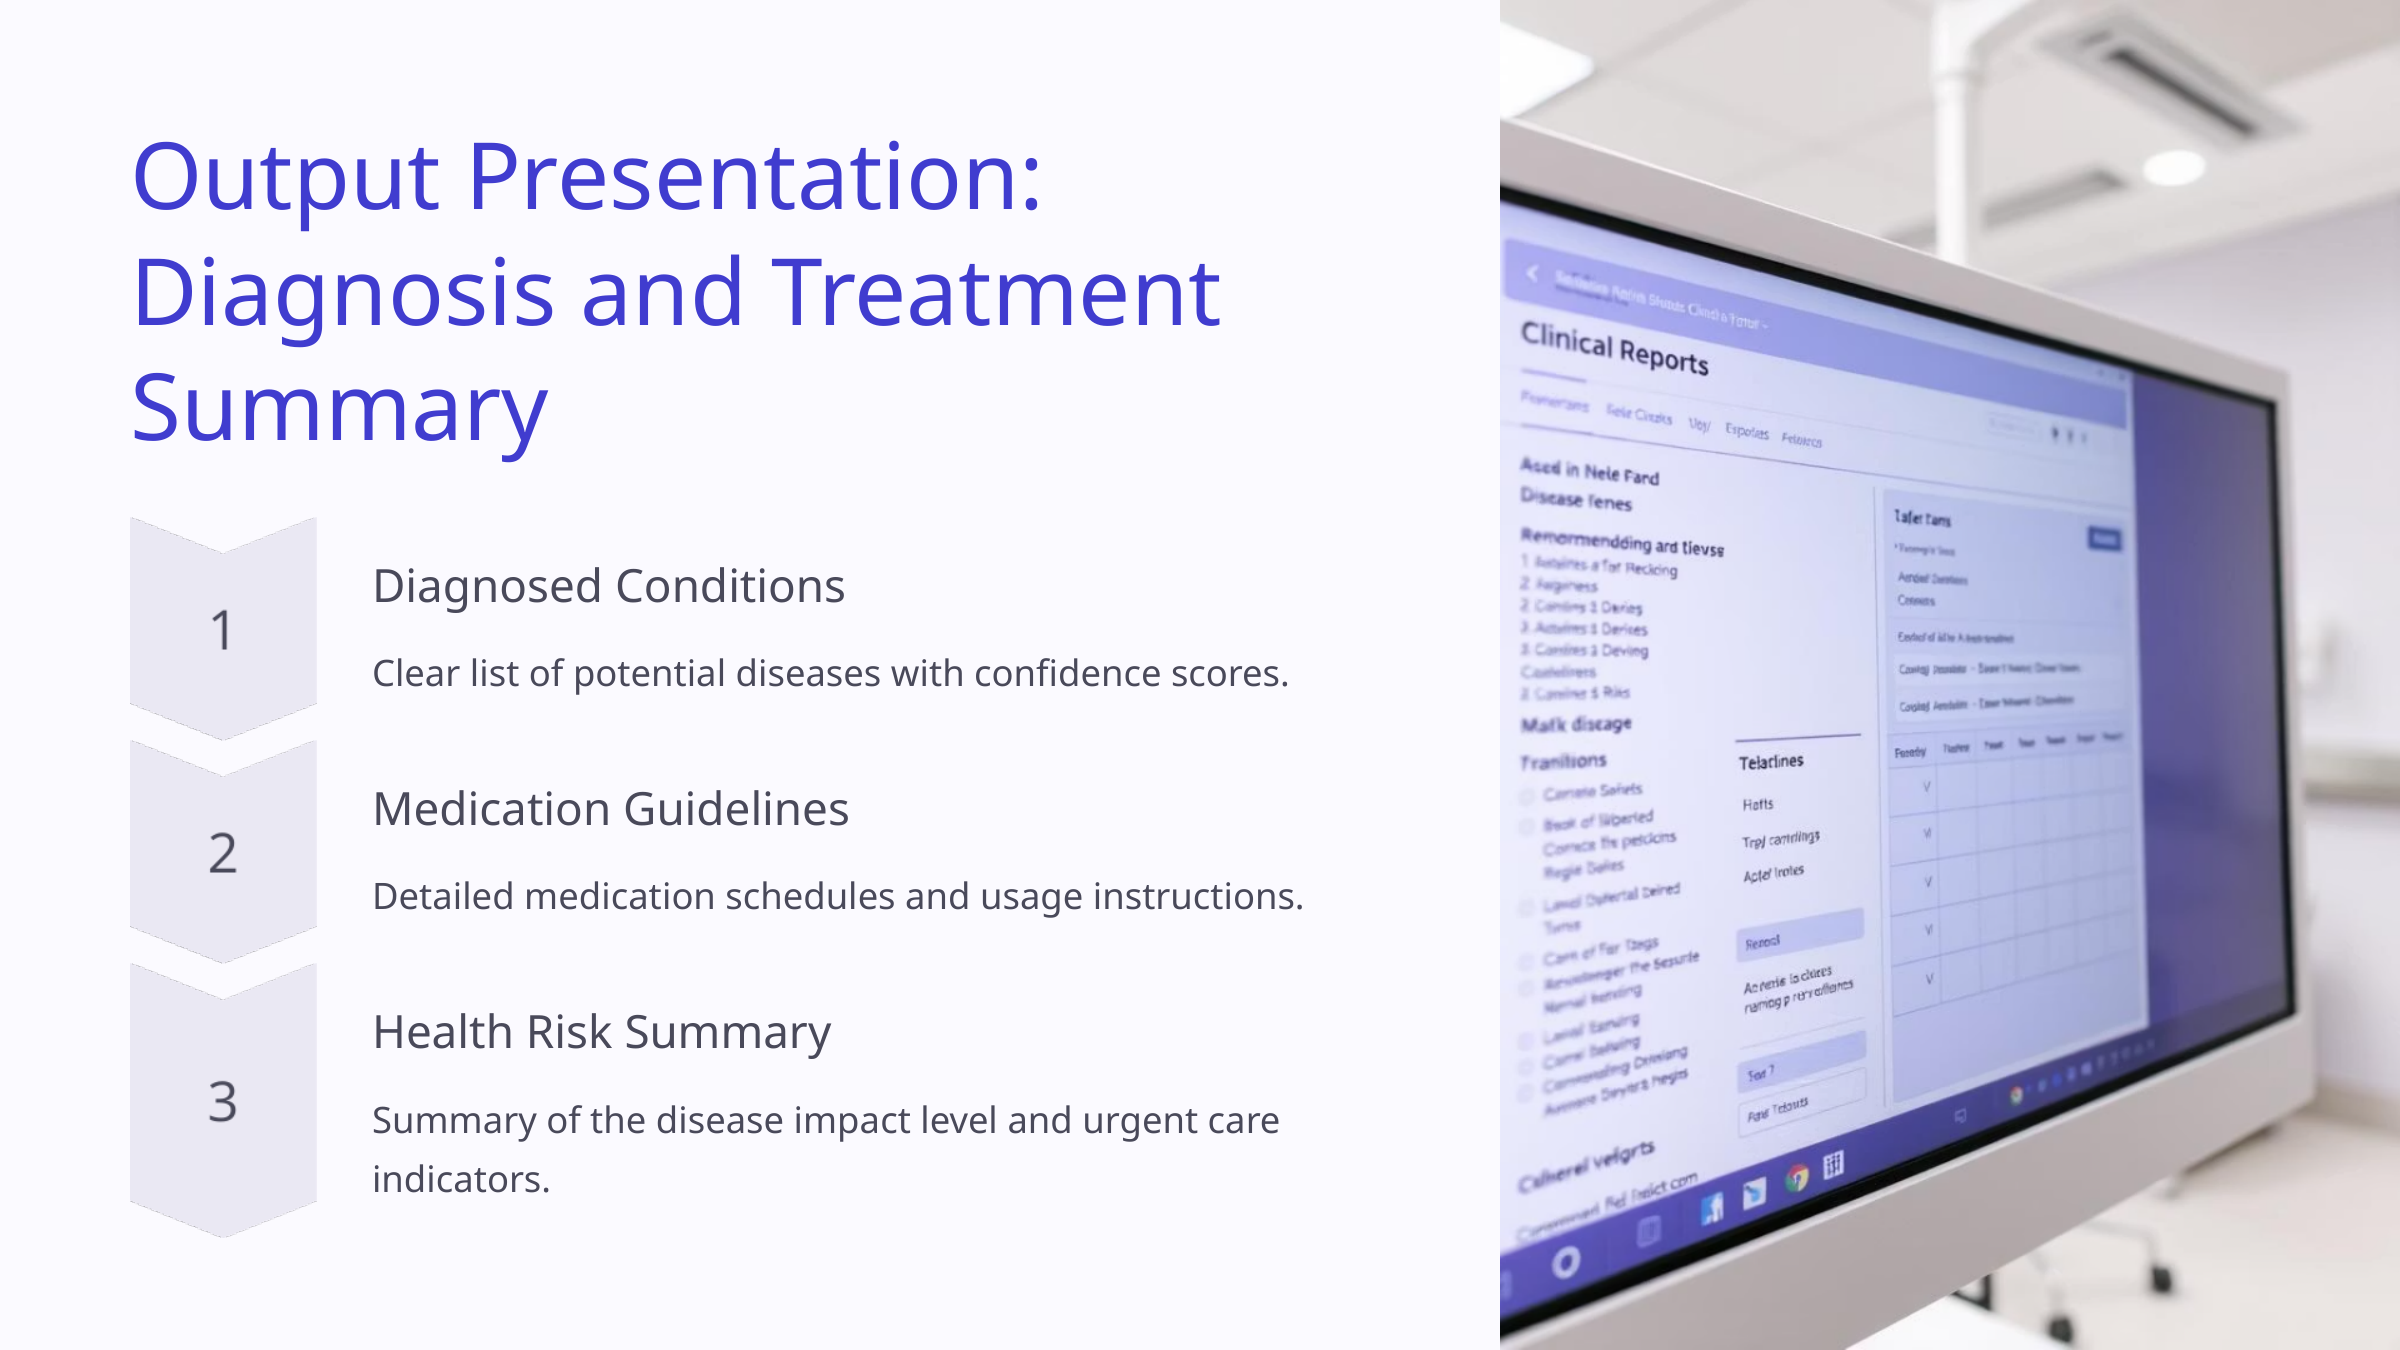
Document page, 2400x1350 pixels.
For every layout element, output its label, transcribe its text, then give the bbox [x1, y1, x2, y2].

text_box Detailed medication schedules and usage instructions. [372, 857, 1370, 918]
text_box Health Risk Summary [372, 1000, 898, 1059]
text_box Clear list of potential diseases with confidence scores. [372, 634, 1370, 695]
text_box Diagnosed Conditions [372, 554, 902, 613]
text_box Output Presentation: Diagnosis and Treatment Summary [130, 112, 1370, 462]
text_box Summary of the disease impact level and urgent care indicators. [372, 1081, 1370, 1201]
picture [130, 516, 317, 1238]
picture [1499, 0, 2400, 1350]
text_box Medication Guidelines [371, 777, 912, 836]
